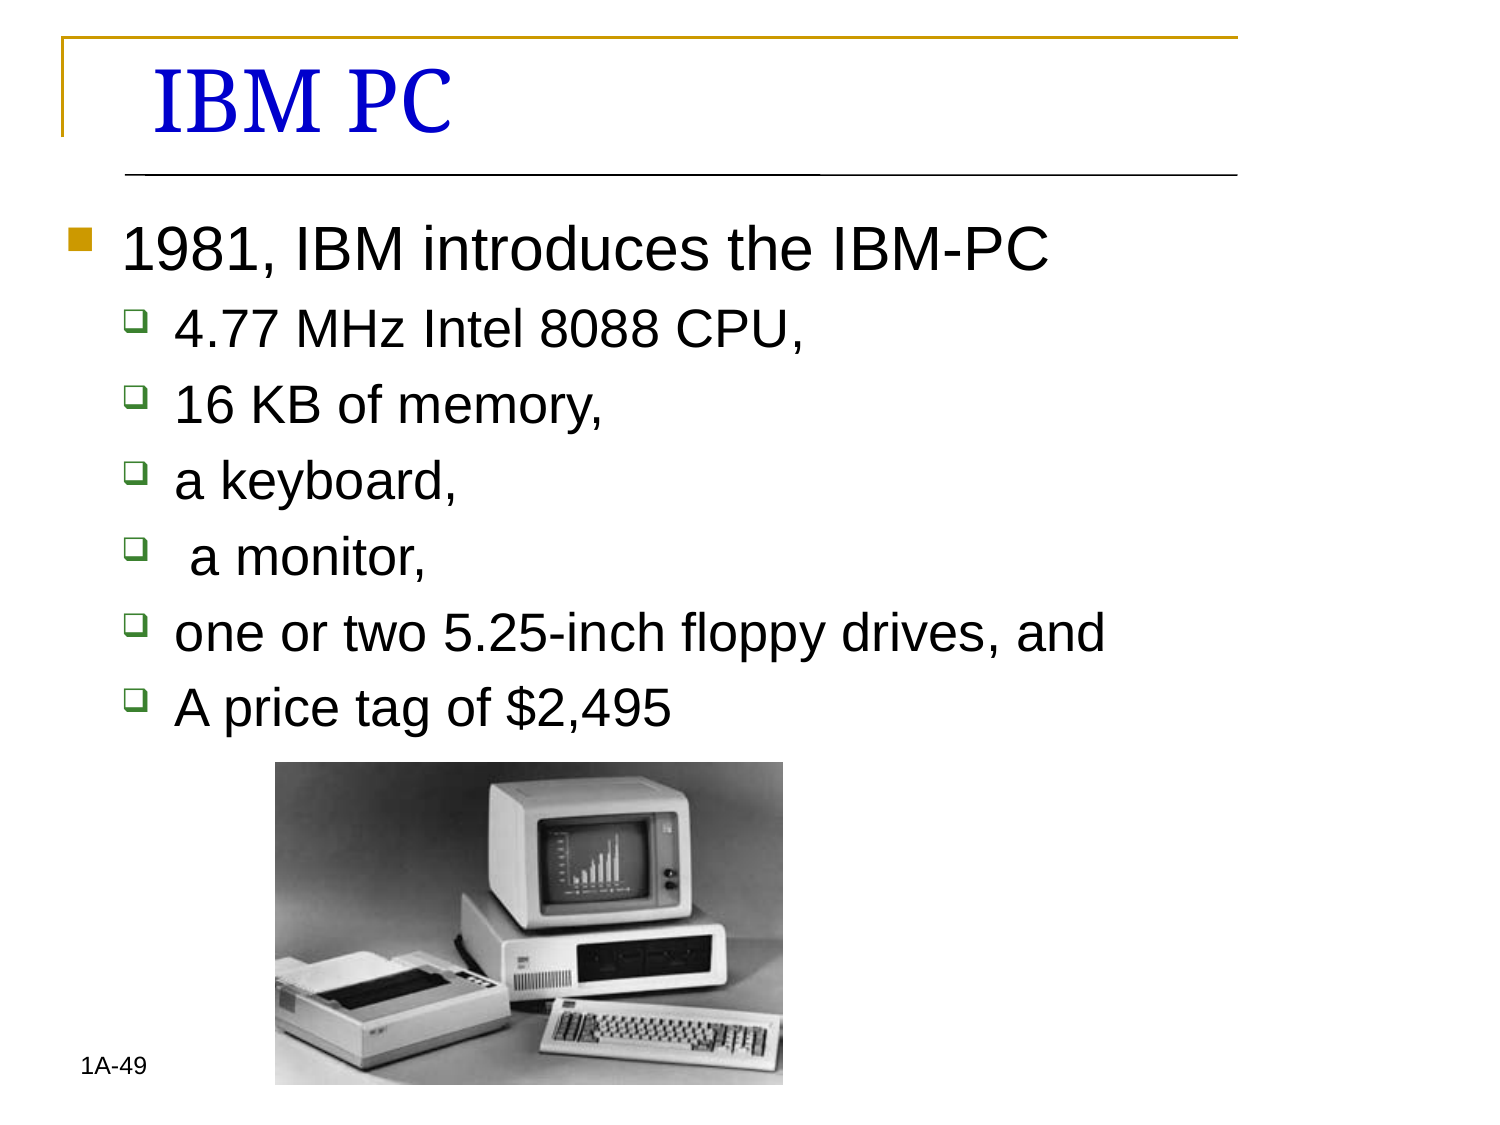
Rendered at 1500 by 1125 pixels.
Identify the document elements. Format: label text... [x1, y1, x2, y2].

slide_number 1A-49 [62, 1012, 163, 1088]
picture [274, 762, 784, 1085]
title IBM PC [137, 37, 1251, 188]
list 1981, IBM introduces the IBM-PC 4.77 MHz Intel 8088 CPU, 16 KB of memory, a keyboard, a monitor, one or two 5.25-inch floppy drives, and A price tag of $2,495 [49, 199, 1251, 763]
